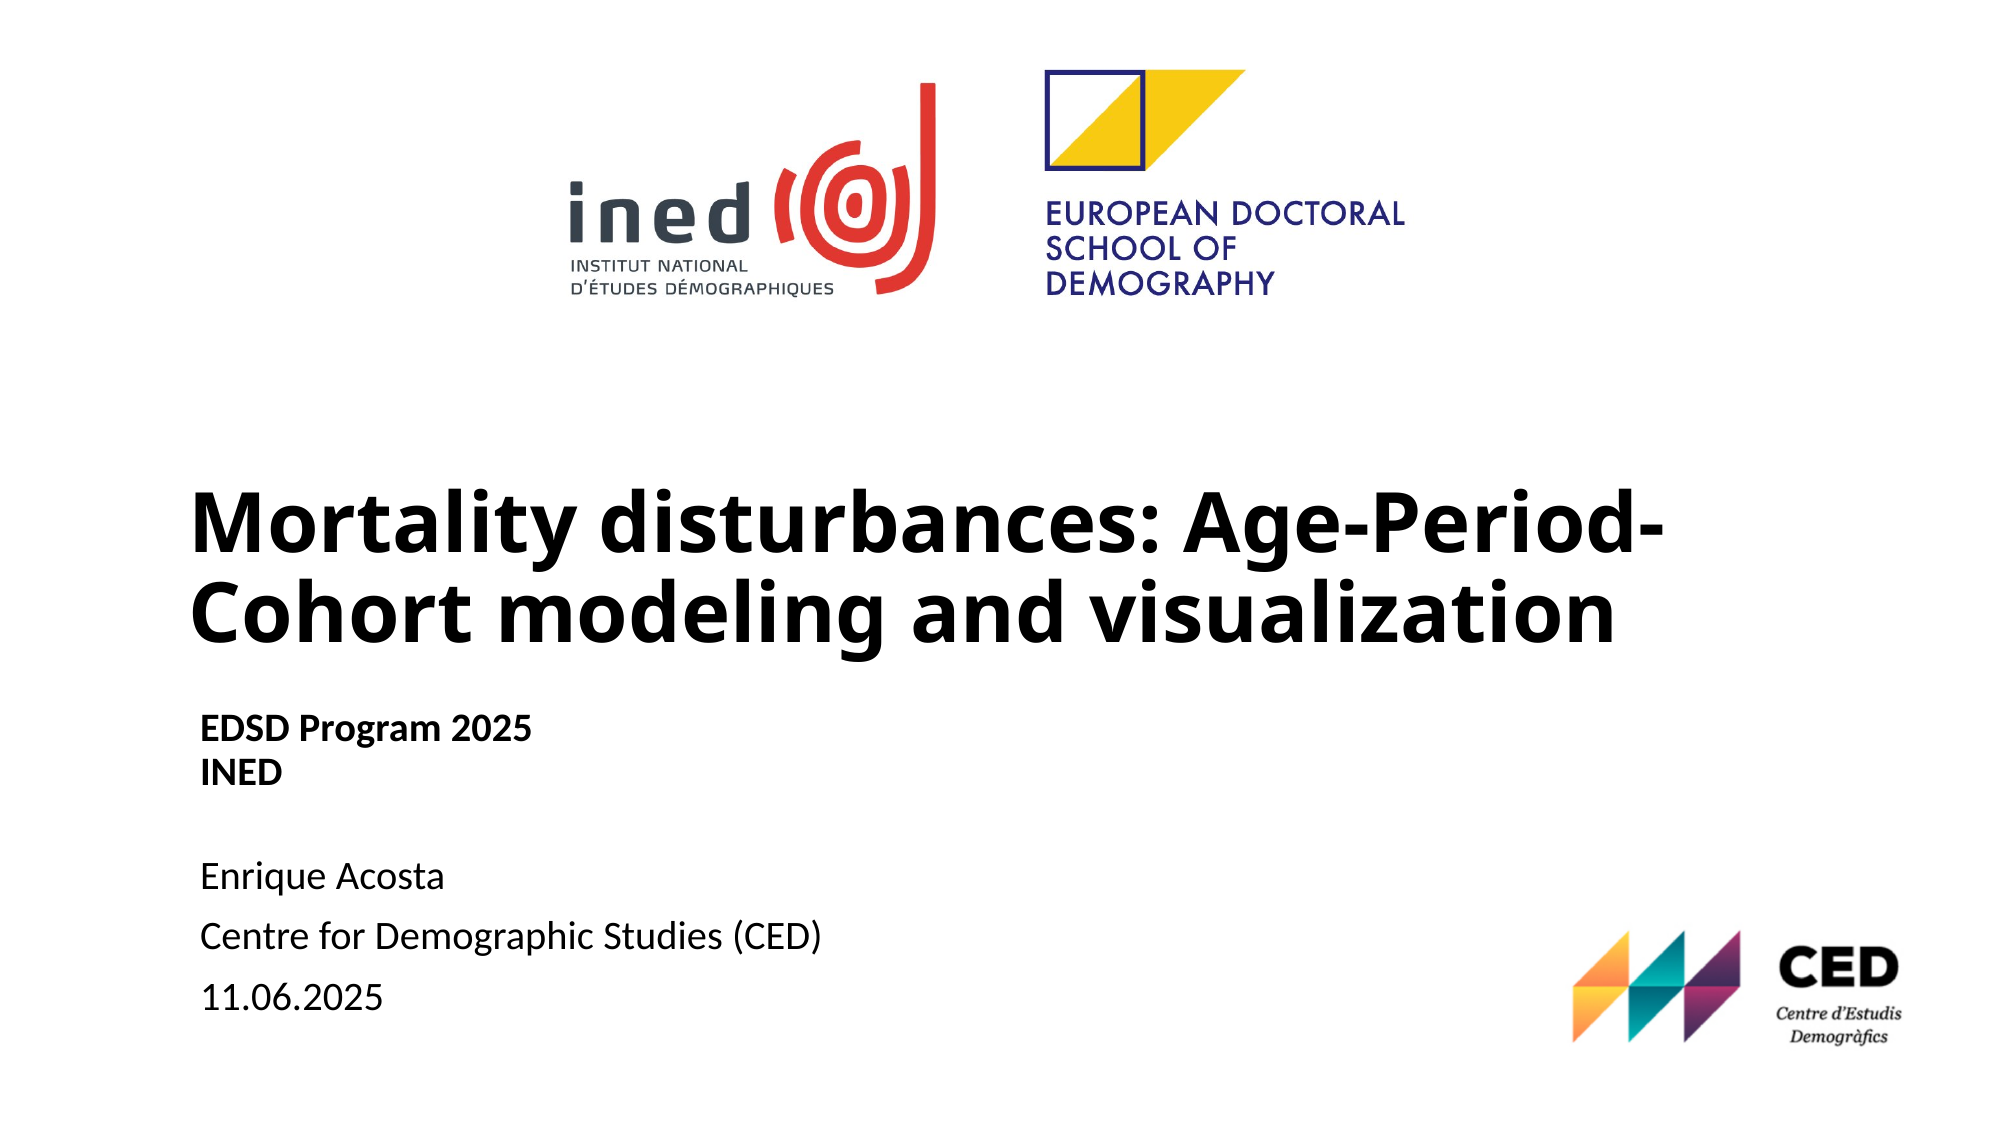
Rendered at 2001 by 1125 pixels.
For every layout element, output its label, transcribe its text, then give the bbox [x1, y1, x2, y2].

subtitle EDSD Program 2025 INED Enrique Acosta Centre for Demographic Studies (CED) 11.06.2025 [184, 698, 1235, 1030]
picture [511, 47, 1489, 326]
picture [1537, 903, 1936, 1088]
title Mortality disturbances: Age-Period-Cohort modeling and visualization [173, 462, 1885, 668]
